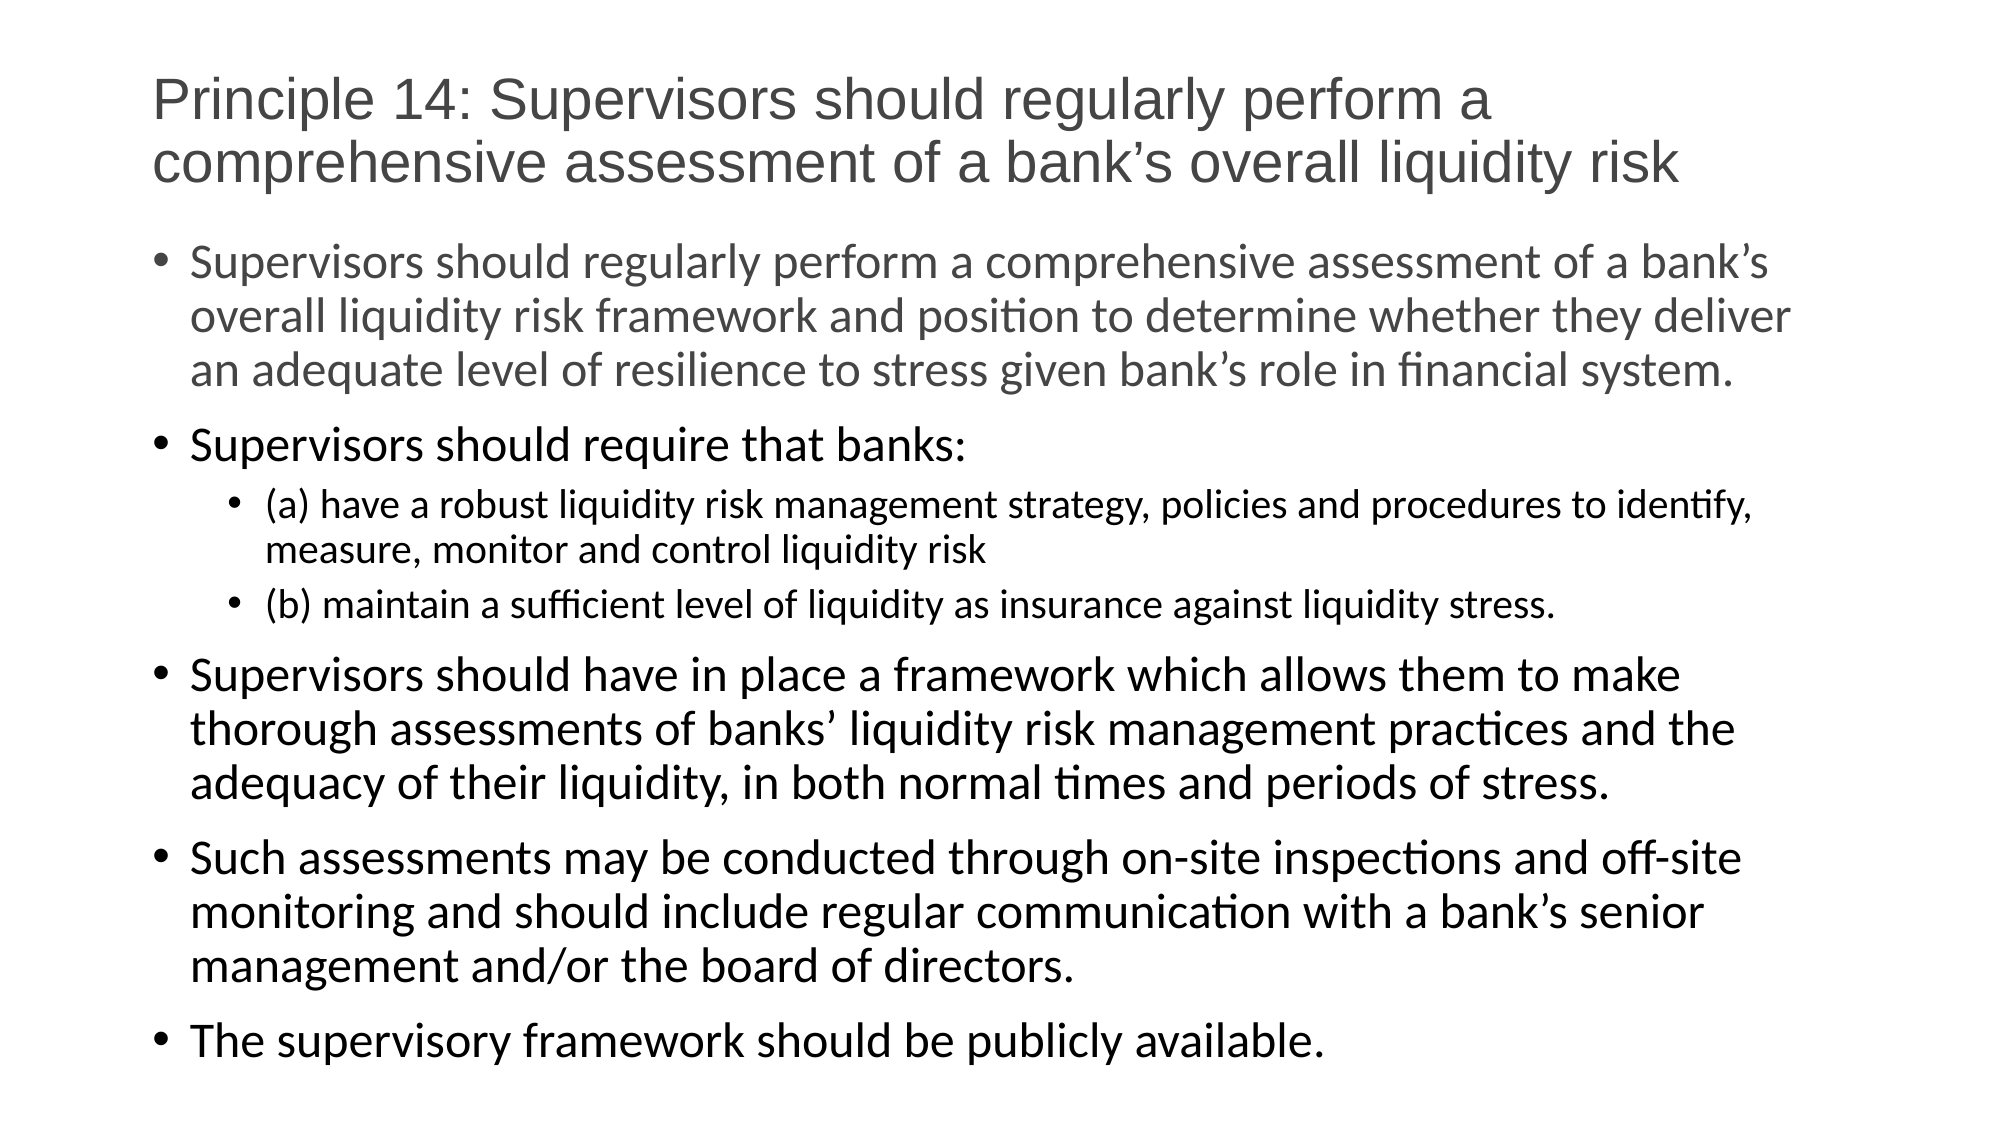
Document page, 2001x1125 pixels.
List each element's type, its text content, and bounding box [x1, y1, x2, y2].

list Supervisors should regularly perform a comprehensive assessment of a bank’s overall liquidity risk framework and position to determine whether they deliver an adequate level of resilience to stress given bank’s role in financial system. Supervisors should require that banks: (a) have a robust liquidity risk management strategy, policies and procedures to identify, measure, monitor and control liquidity risk (b) maintain a sufficient level of liquidity as insurance against liquidity stress. Supervisors should have in place a framework which allows them to make thorough assessments of banks’ liquidity risk management practices and the adequacy of their liquidity, in both normal times and periods of stress. Such assessments may be conducted through on-site inspections and off-site monitoring and should include regular communication with a bank’s senior management and/or the board of directors. The supervisory framework should be publicly available. [137, 227, 1863, 942]
title Principle 14: Supervisors should regularly perform a comprehensive assessment of a bank’s overall liquidity risk [137, 23, 1863, 227]
